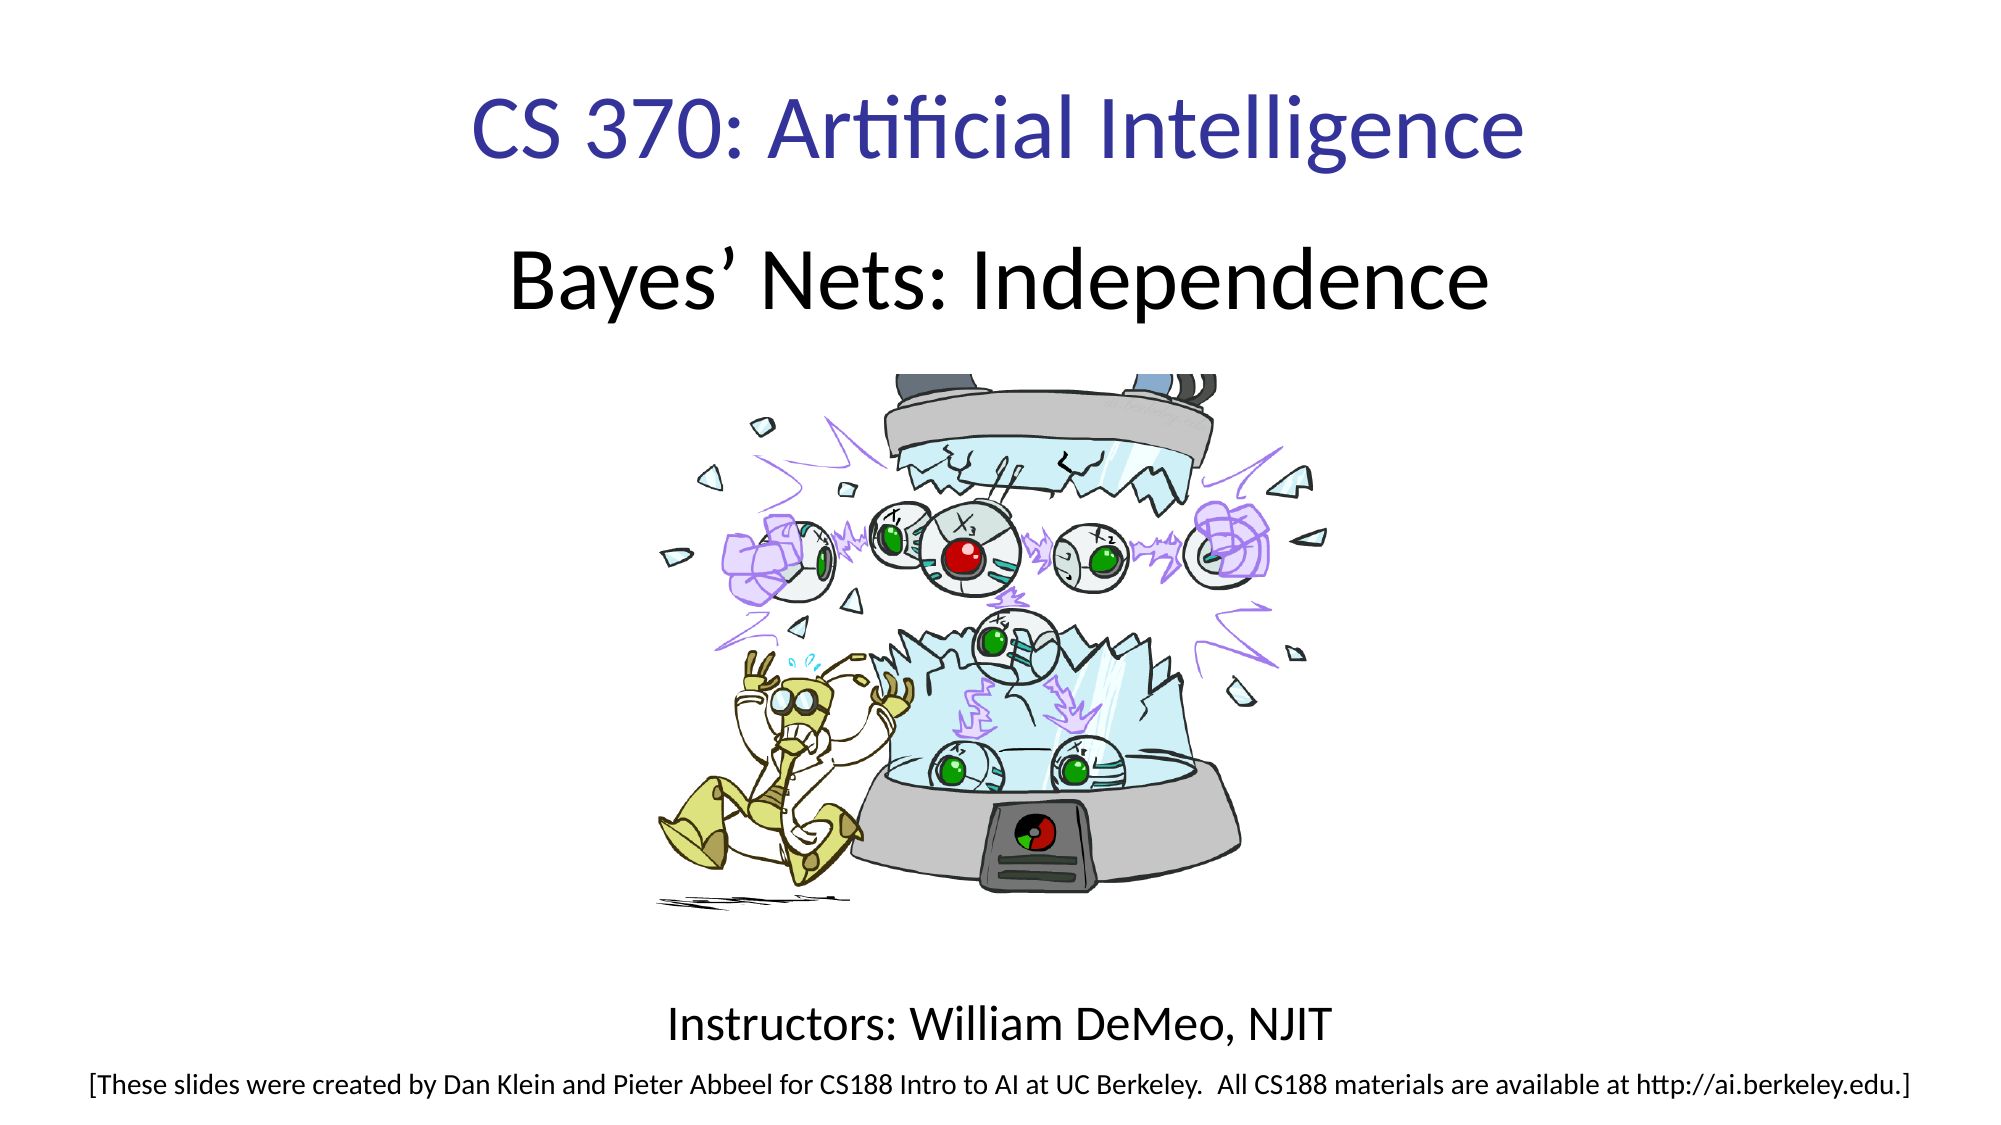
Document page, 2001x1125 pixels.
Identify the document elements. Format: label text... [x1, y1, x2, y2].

text_box Instructors: William DeMeo, NJIT [These slides were created by Dan Klein and Pieter Abbeel for CS188 Intro to AI at UC Berkeley. All CS188 materials are available at http://ai.berkeley.edu.] [0, 984, 2000, 1106]
picture [637, 374, 1340, 954]
title CS 370: Artificial Intelligence [0, 45, 2000, 212]
subtitle Bayes’ Nets: Independence [0, 212, 2000, 463]
